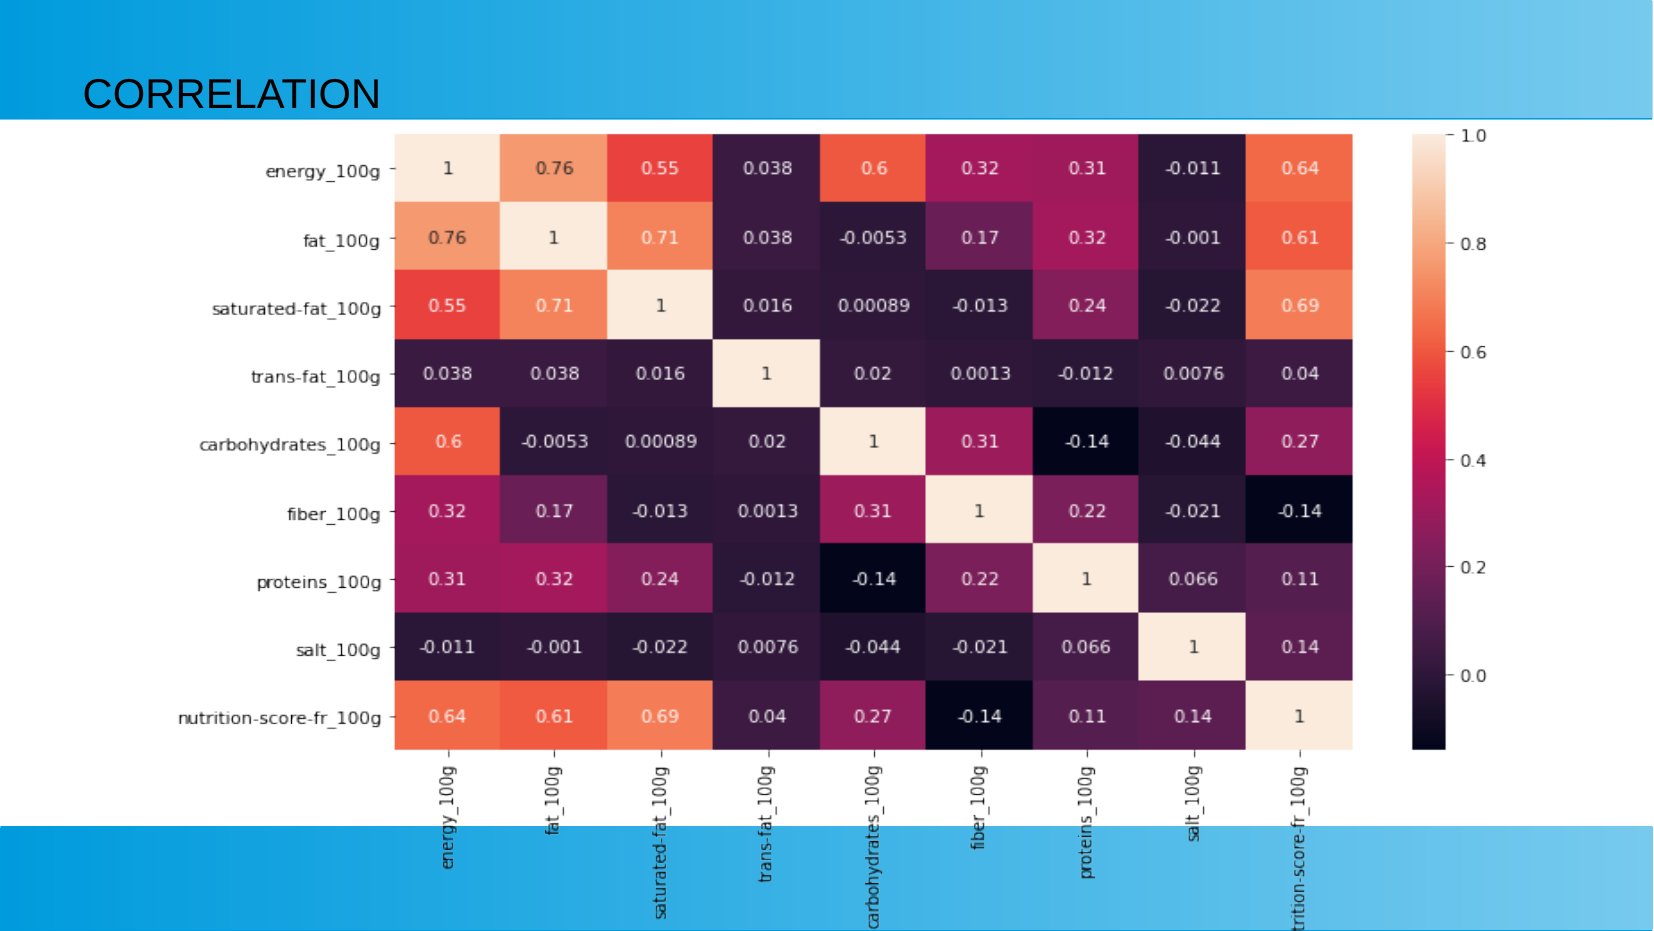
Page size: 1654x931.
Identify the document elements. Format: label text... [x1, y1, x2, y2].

title CORRELATION [82, 37, 1571, 148]
picture [163, 120, 1501, 929]
